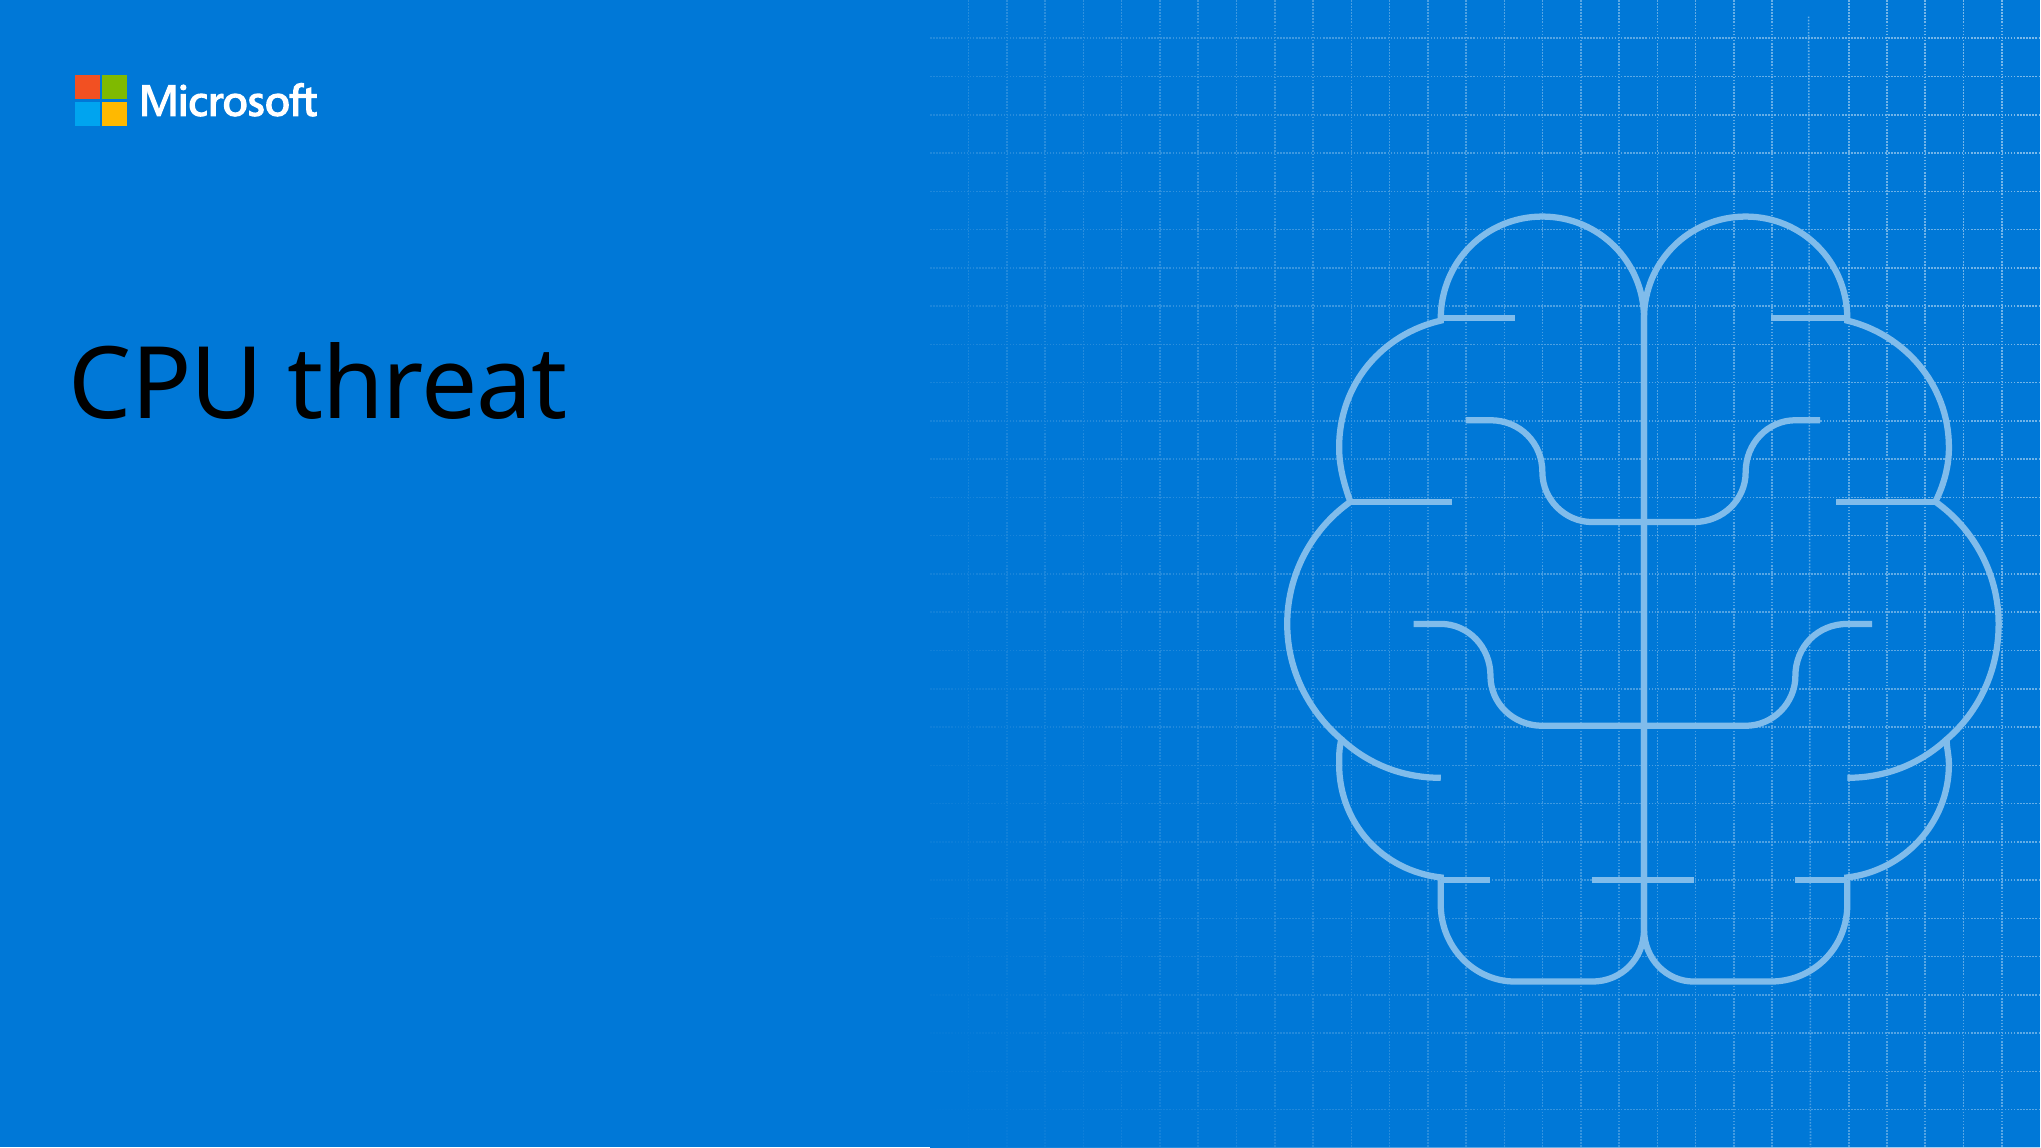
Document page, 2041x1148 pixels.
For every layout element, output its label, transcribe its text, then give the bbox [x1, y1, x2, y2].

title CPU threat [45, 317, 1396, 619]
